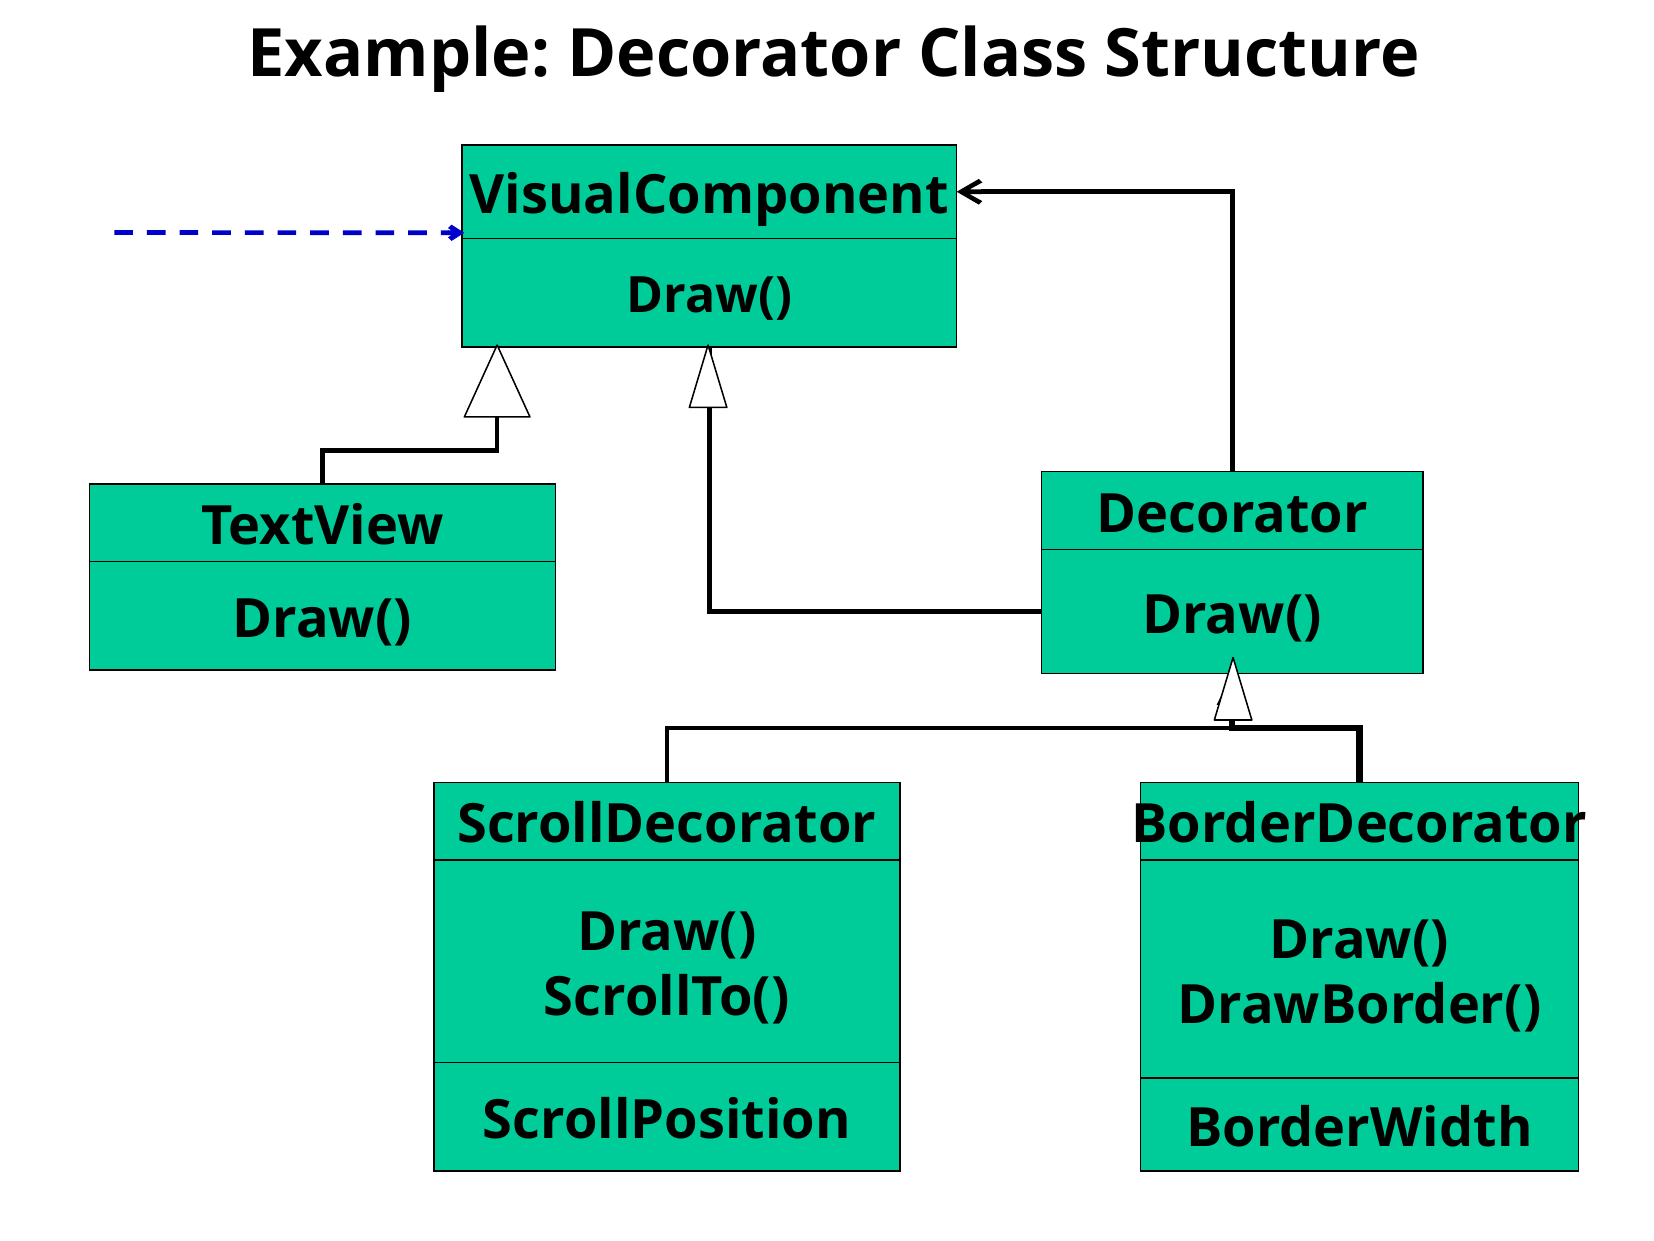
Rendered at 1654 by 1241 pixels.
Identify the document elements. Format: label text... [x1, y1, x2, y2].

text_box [376, 362, 444, 538]
text_box Draw() DrawBorder() [1140, 860, 1579, 1077]
text_box Draw() [1041, 549, 1424, 674]
text_box TextView [89, 483, 556, 561]
text_box [1214, 657, 1236, 721]
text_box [743, 312, 951, 646]
title Example: Decorator Class Structure [129, 0, 1540, 111]
text_box Draw() ScrollTo() [433, 860, 901, 1062]
text_box BorderWidth [1140, 1077, 1579, 1172]
text_box ScrollDecorator [433, 782, 890, 860]
text_box ScrollPosition [433, 1062, 901, 1172]
text_box Draw() [462, 238, 951, 348]
text_box [689, 345, 727, 408]
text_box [895, 445, 1005, 1012]
text_box [464, 345, 530, 417]
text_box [956, 191, 1233, 472]
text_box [1240, 664, 1351, 792]
text_box VisualComponent [462, 145, 957, 238]
text_box Draw() [89, 561, 556, 670]
text_box BorderDecorator [1140, 782, 1579, 860]
text_box Decorator [1041, 471, 1424, 549]
